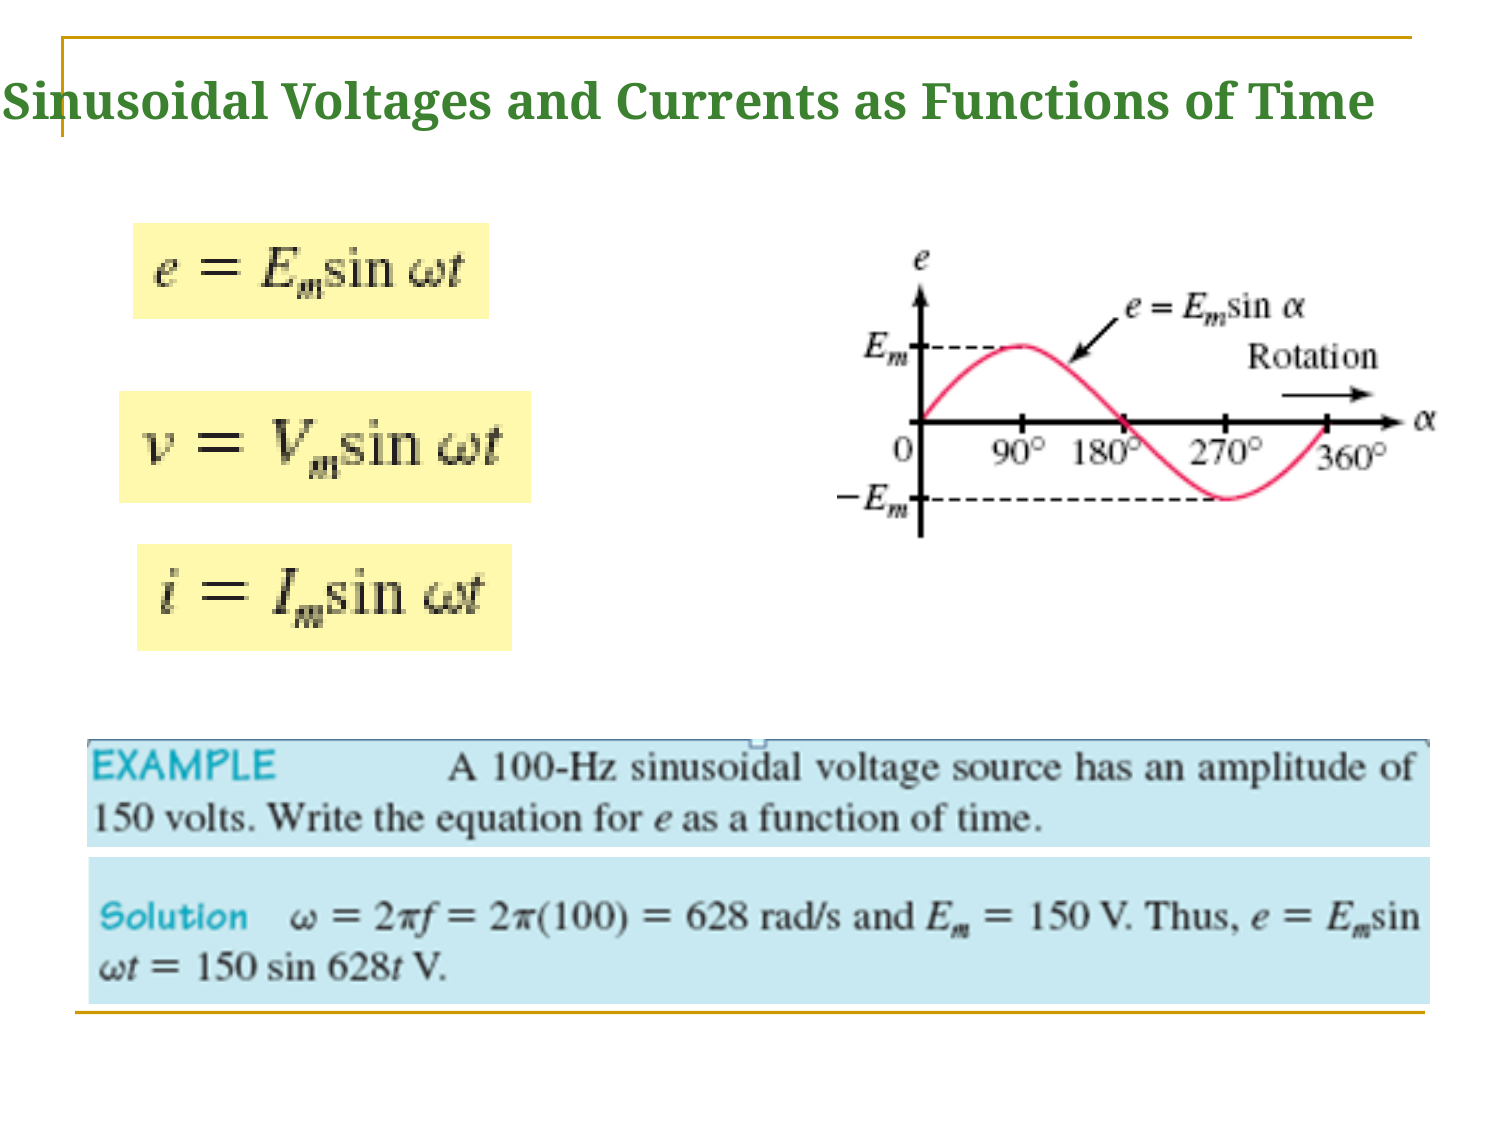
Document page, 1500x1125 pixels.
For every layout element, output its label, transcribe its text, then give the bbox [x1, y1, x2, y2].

picture [113, 187, 514, 332]
picture [87, 739, 1431, 847]
text_box Sinusoidal Voltages and Currents as Functions of Time [0, 62, 1392, 138]
picture [87, 387, 551, 675]
picture [85, 857, 1431, 1004]
picture [837, 222, 1455, 565]
